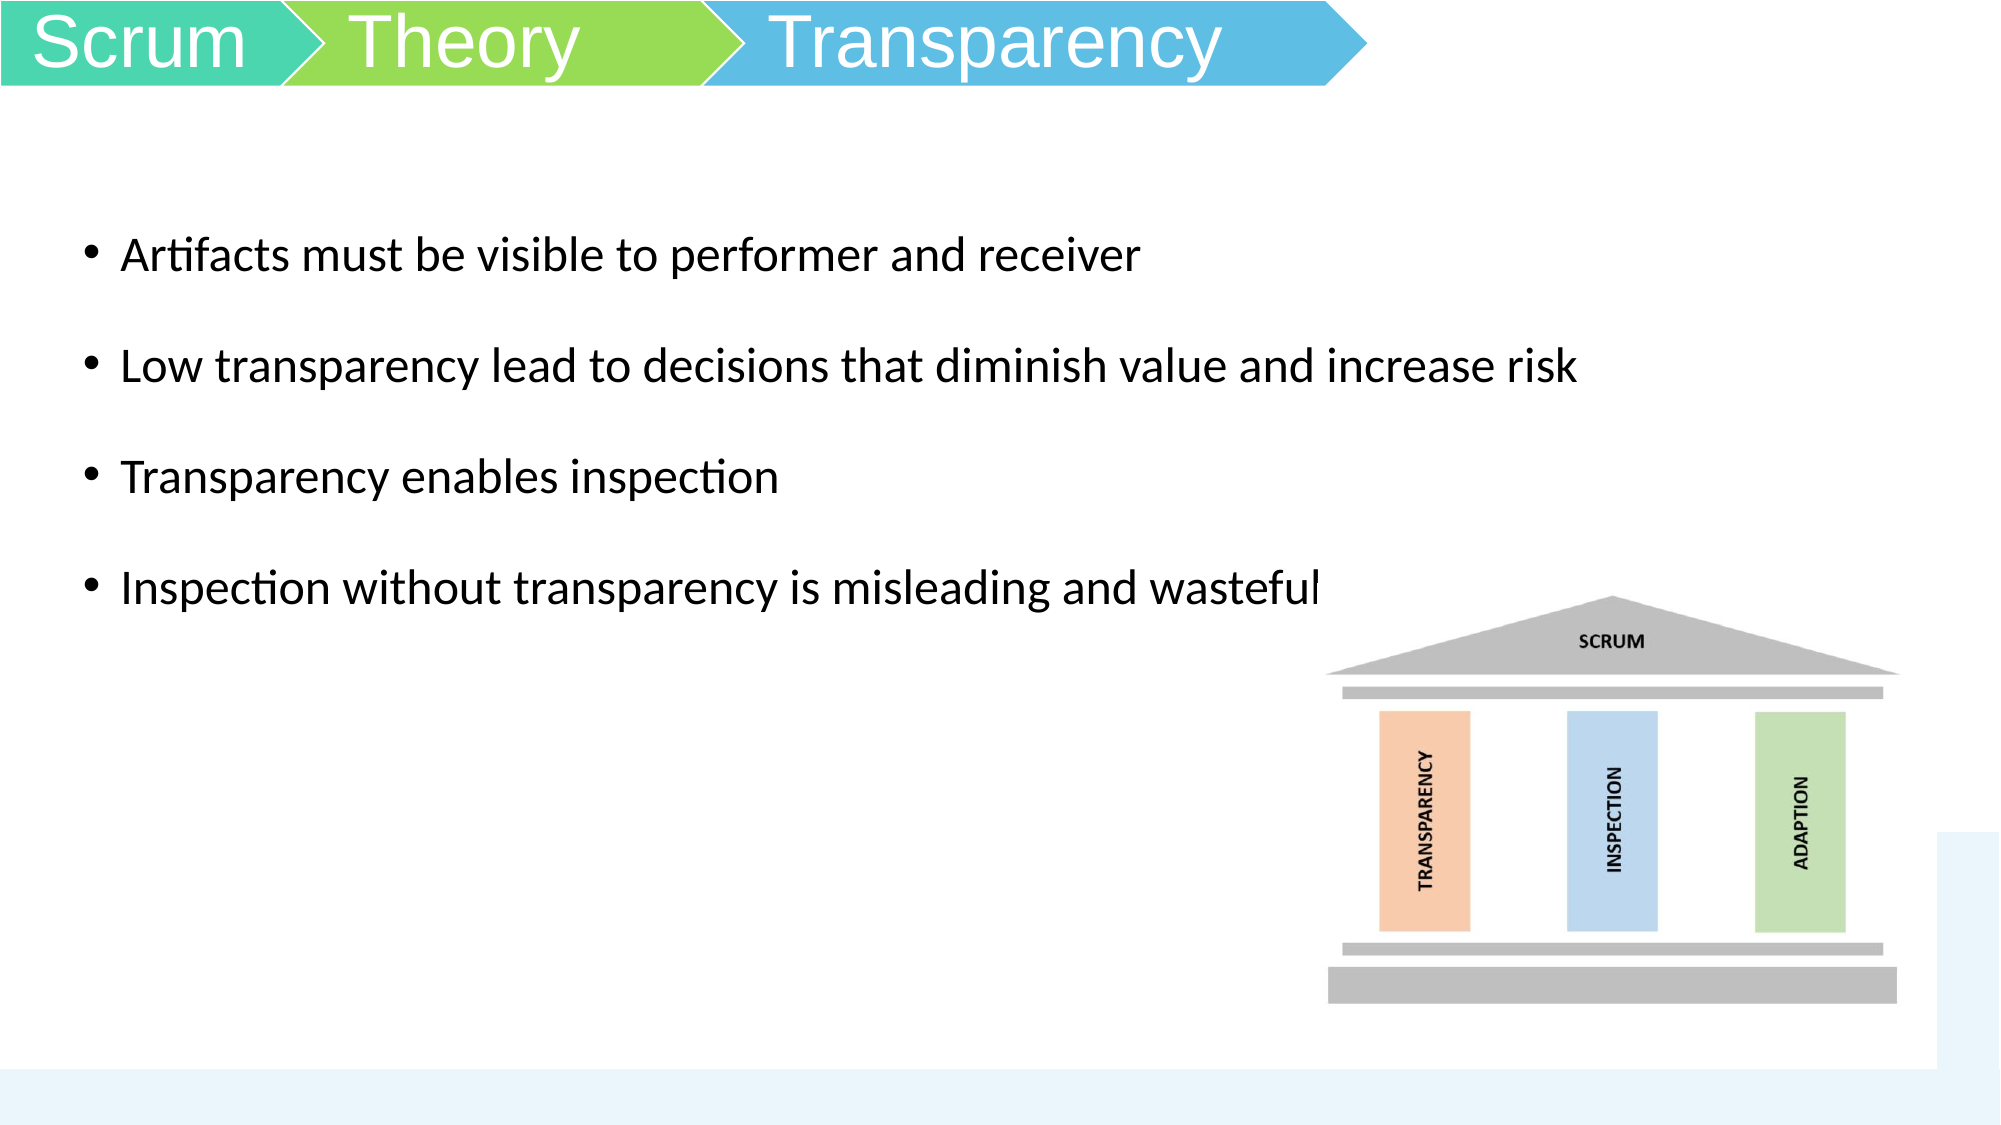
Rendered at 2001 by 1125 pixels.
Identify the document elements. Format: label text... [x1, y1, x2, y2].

picture [1317, 583, 1910, 1014]
list Artifacts must be visible to performer and receiver Low transparency lead to decisions that diminish value and increase risk Transparency enables inspection Inspection without transparency is misleading and wasteful [68, 184, 1880, 1014]
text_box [0, 0, 1370, 87]
